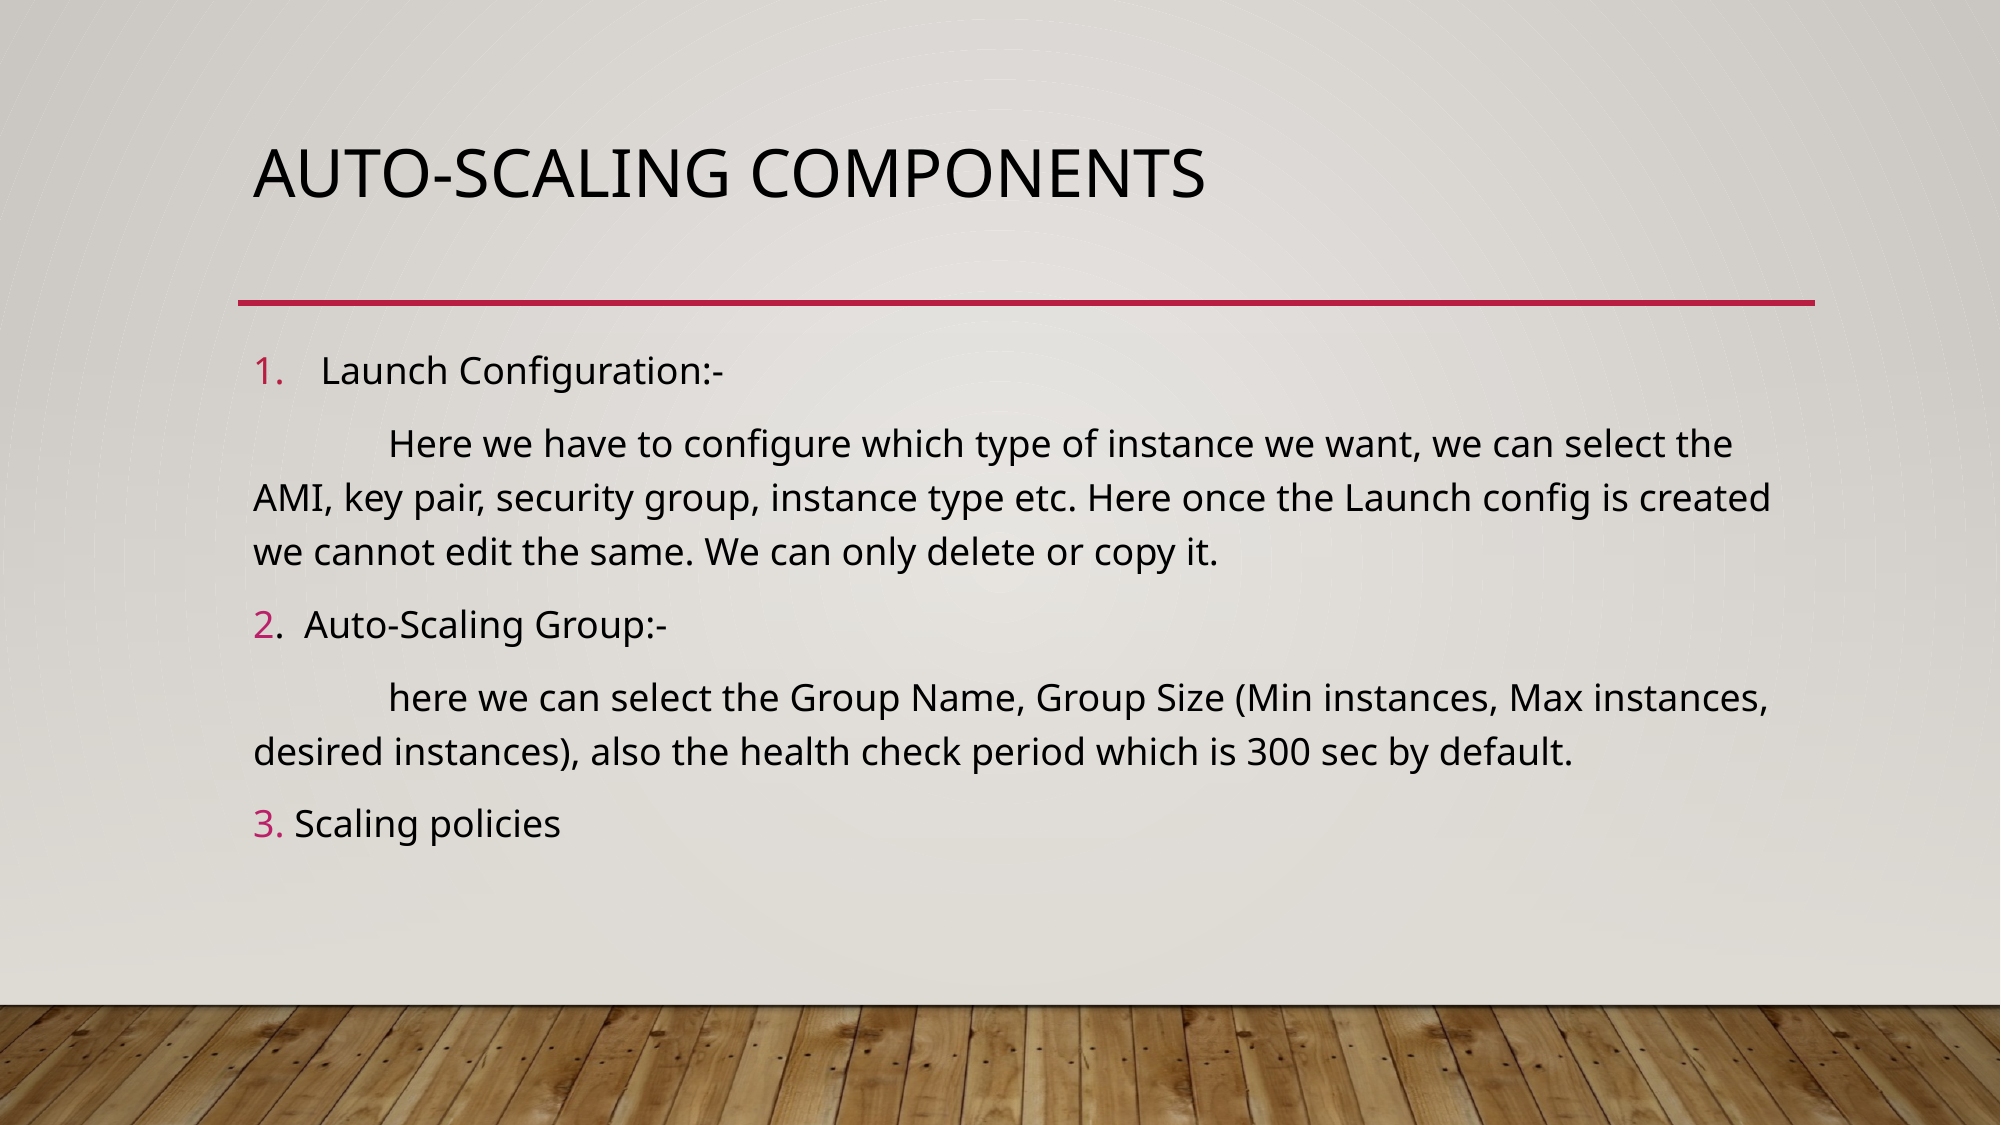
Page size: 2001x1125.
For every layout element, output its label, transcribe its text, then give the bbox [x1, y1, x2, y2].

picture [0, 1005, 2000, 1125]
title Auto-scaling components [238, 131, 1814, 305]
list Launch Configuration:- Here we have to configure which type of instance we want, we can select the AMI, key pair, security group, instance type etc. Here once the Launch config is created we cannot edit the same. We can only delete or copy it. 2. Auto-Scaling Group:- here we can select the Group Name, Group Size (Min instances, Max instances, desired instances), also the health check period which is 300 sec by default. 3. Scaling policies [238, 330, 1814, 897]
